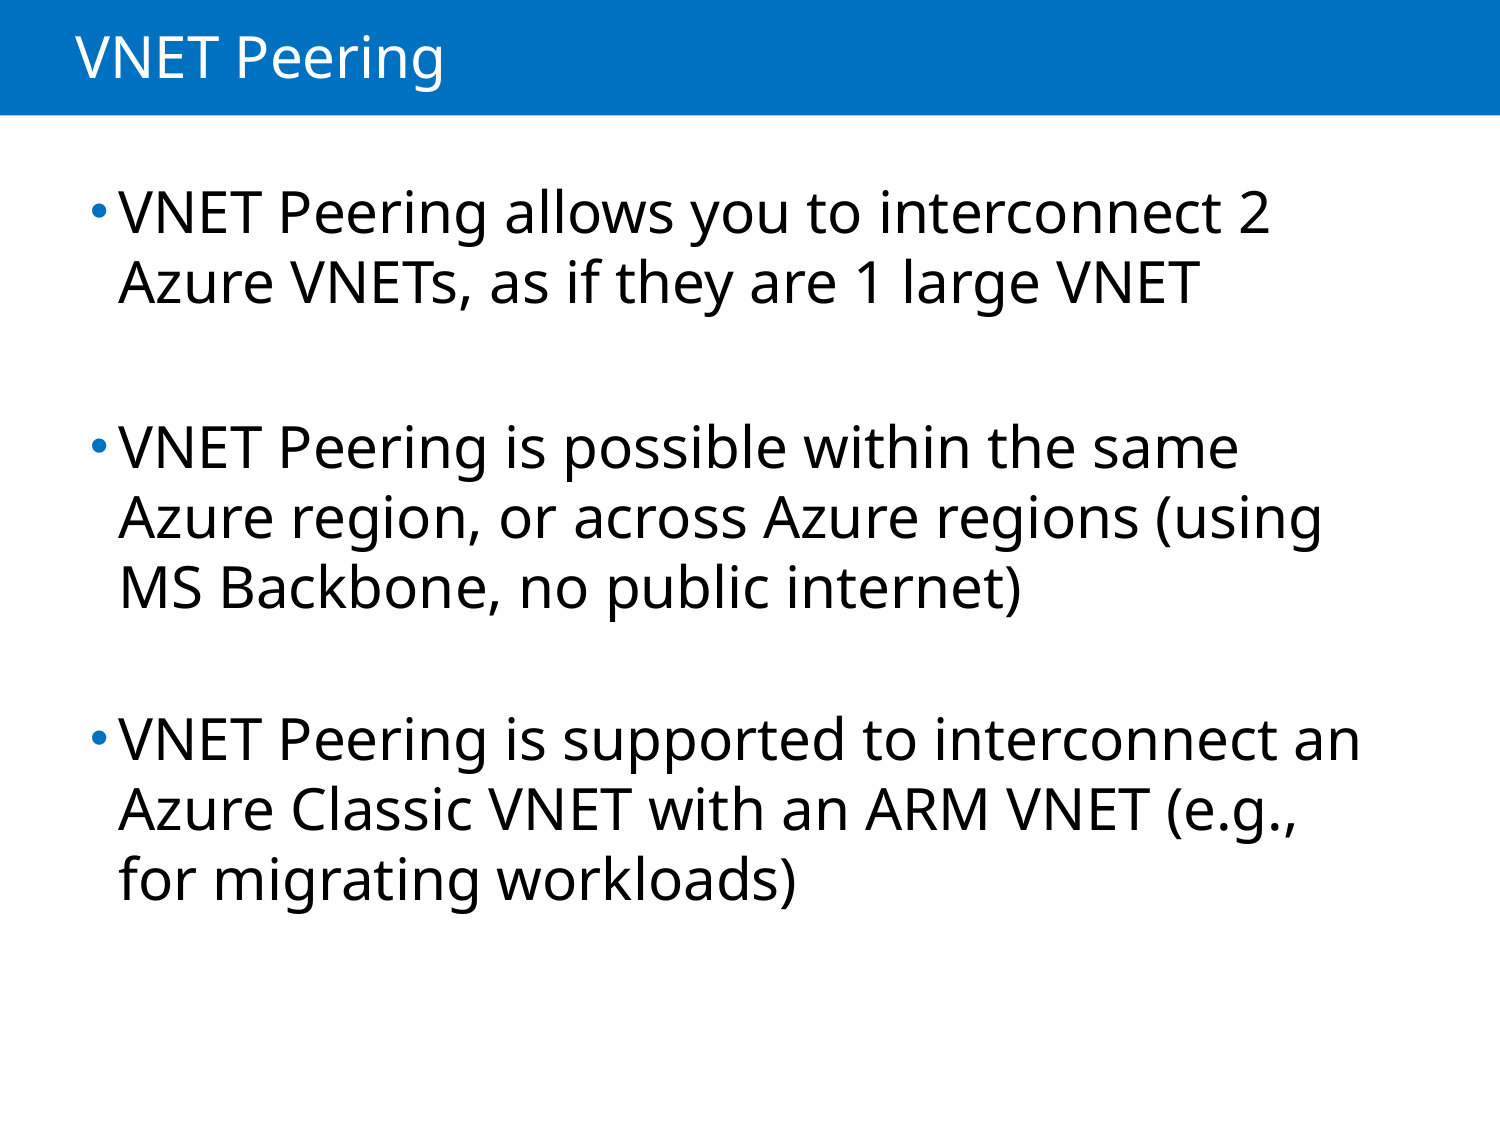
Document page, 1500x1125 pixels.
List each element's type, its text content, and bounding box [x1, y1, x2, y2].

title VNET Peering [75, 0, 1351, 122]
text_box VNET Peering allows you to interconnect 2 Azure VNETs, as if they are 1 large VNET VNET Peering is possible within the same Azure region, or across Azure regions (using MS Backbone, no public internet) VNET Peering is supported to interconnect an Azure Classic VNET with an ARM VNET (e.g., for migrating workloads) [75, 167, 1408, 1012]
